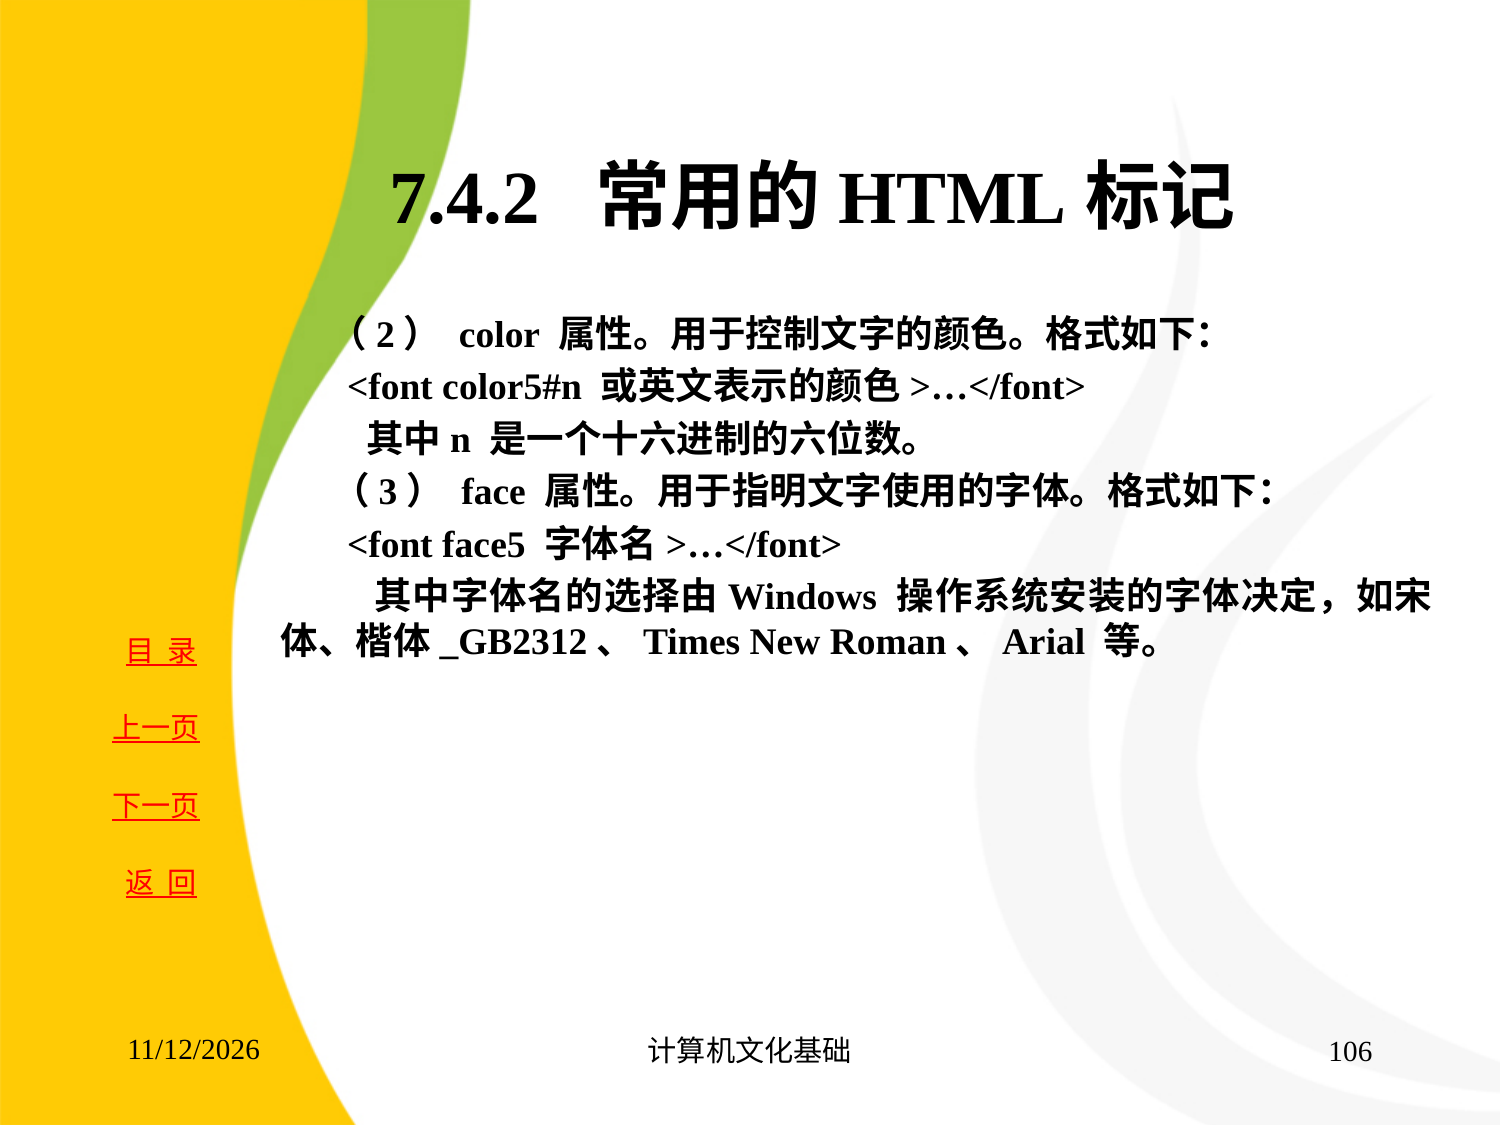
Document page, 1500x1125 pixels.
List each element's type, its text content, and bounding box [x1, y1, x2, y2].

footer 计算机文化基础 [512, 1025, 988, 1100]
slide_number 106 [1074, 1025, 1388, 1100]
title 7.4.2 常用的HTML标记 [174, 99, 1450, 288]
list （2） color 属性。用于控制文字的颜色。格式如下： <font color5#n 或英文表示的颜色>…</font> 其中n 是一个十六进制的六位数。 （3） face 属性。用于指明文字使用的字体。格式如下： <font face5 字体名>…</font> 其中字体名的选择由Windows 操作系统安装的字体决定，如宋体、楷体_GB2312、Times New Roman、Arial 等。 [265, 302, 1447, 929]
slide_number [112, 1023, 425, 1099]
picture [0, 0, 1500, 1125]
